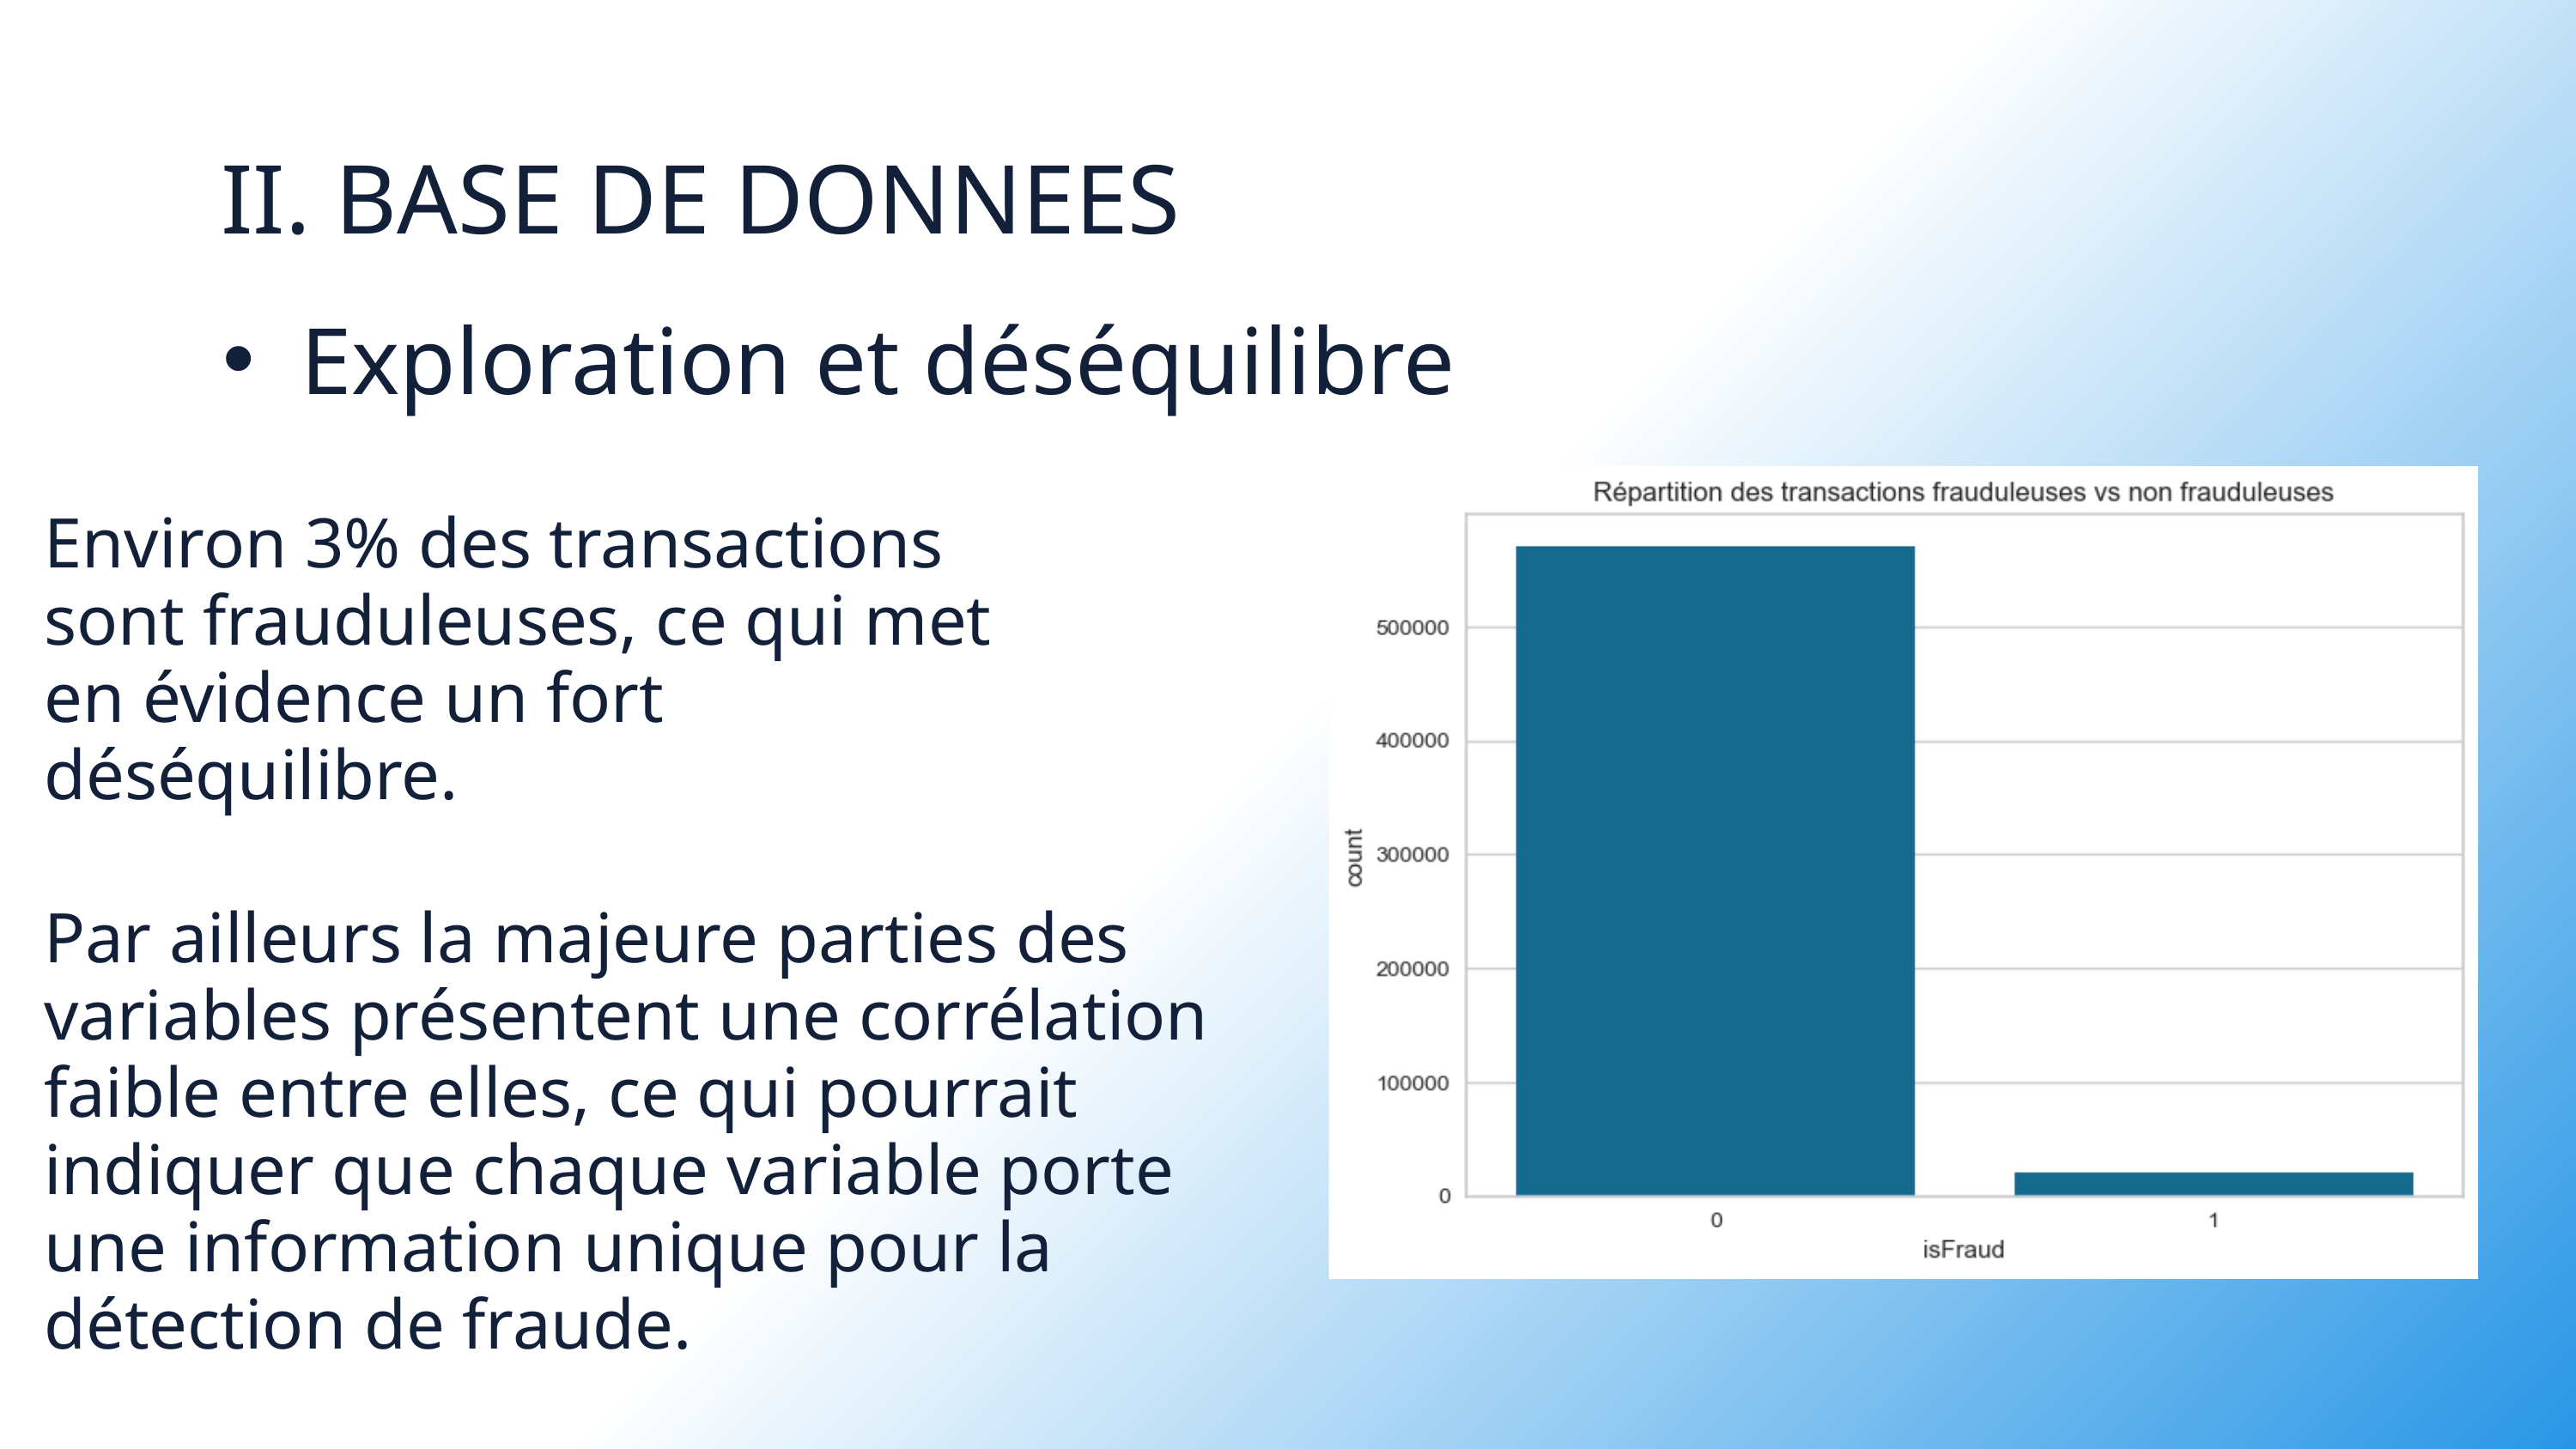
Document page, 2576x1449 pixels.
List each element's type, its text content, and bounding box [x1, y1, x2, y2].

text_box Exploration et déséquilibre [144, 308, 1958, 413]
text_box Environ 3% des transactions sont frauduleuses, ce qui met en évidence un fort déséquilibre. [44, 504, 1051, 814]
text_box II. BASE DE DONNEES [221, 145, 1958, 253]
text_box [1328, 466, 2478, 1279]
text_box Par ailleurs la majeure parties des variables présentent une corrélation faible entre elles, ce qui pourrait indiquer que chaque variable porte une information unique pour la détection de fraude. [44, 899, 1219, 1363]
